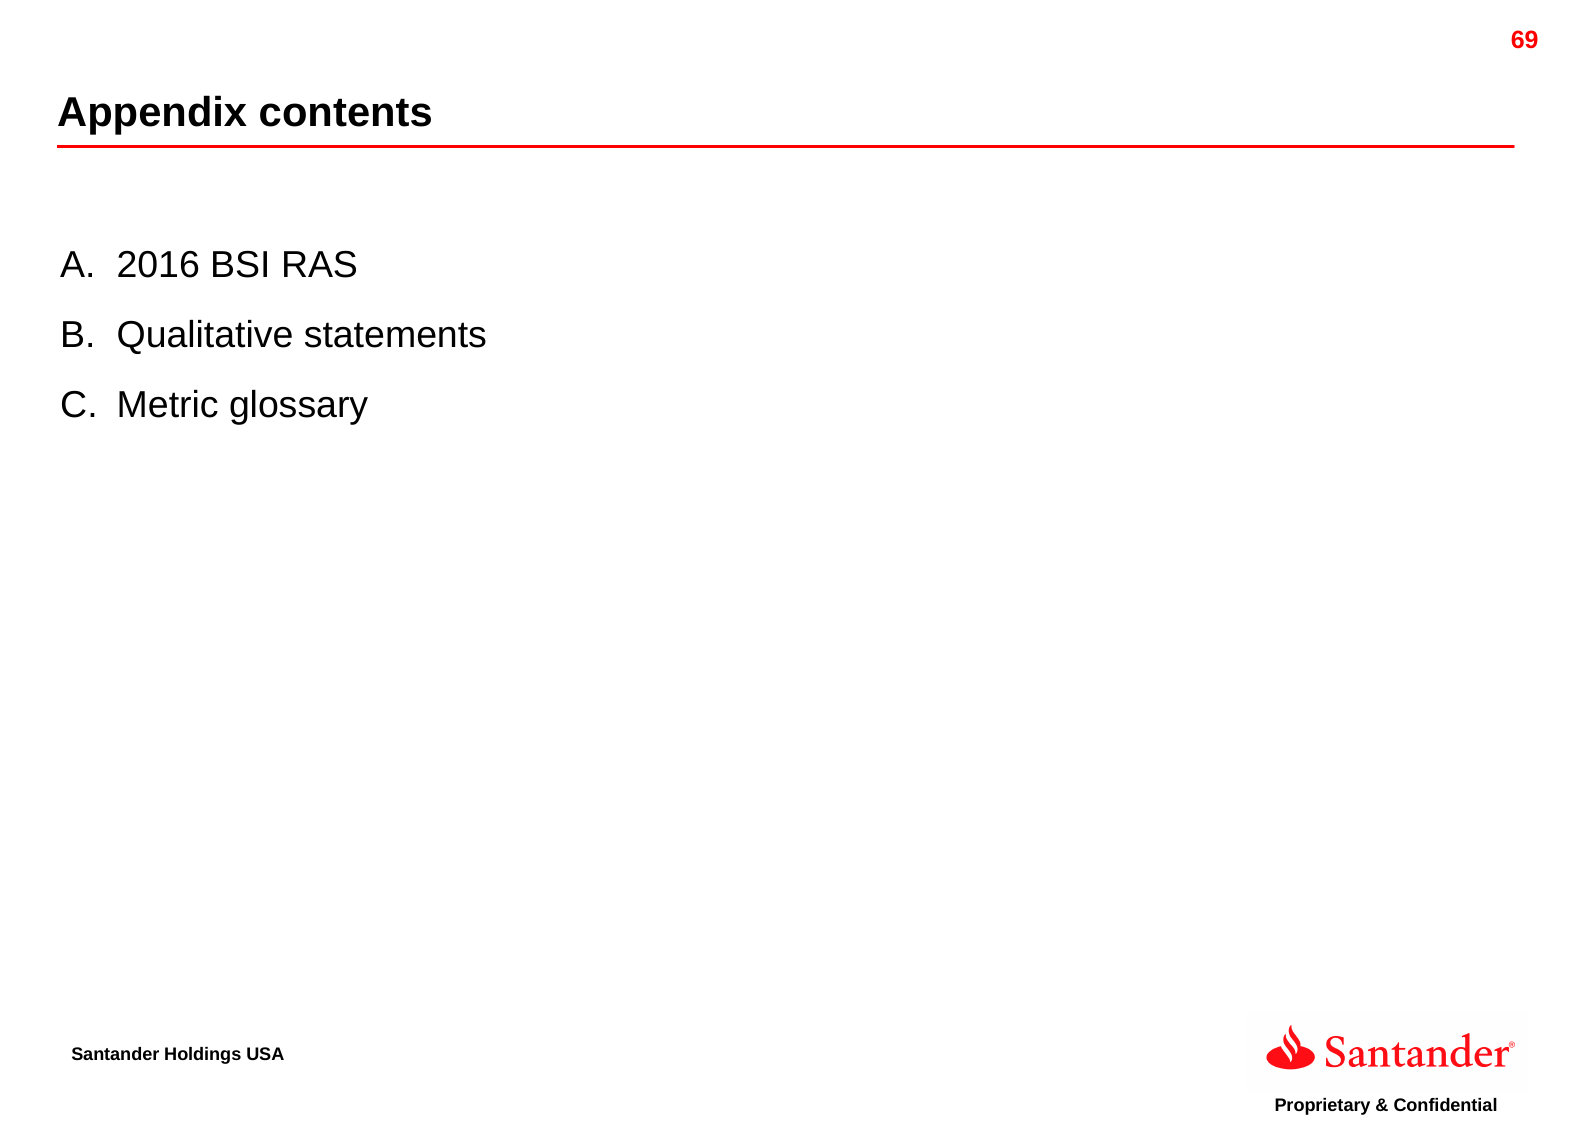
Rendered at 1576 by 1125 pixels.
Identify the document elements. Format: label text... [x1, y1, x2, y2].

text_box 2016 BSI RAS Qualitative statements Metric glossary [60, 240, 1508, 496]
list Appendix contents [57, 74, 1479, 146]
picture [1247, 1011, 1528, 1094]
